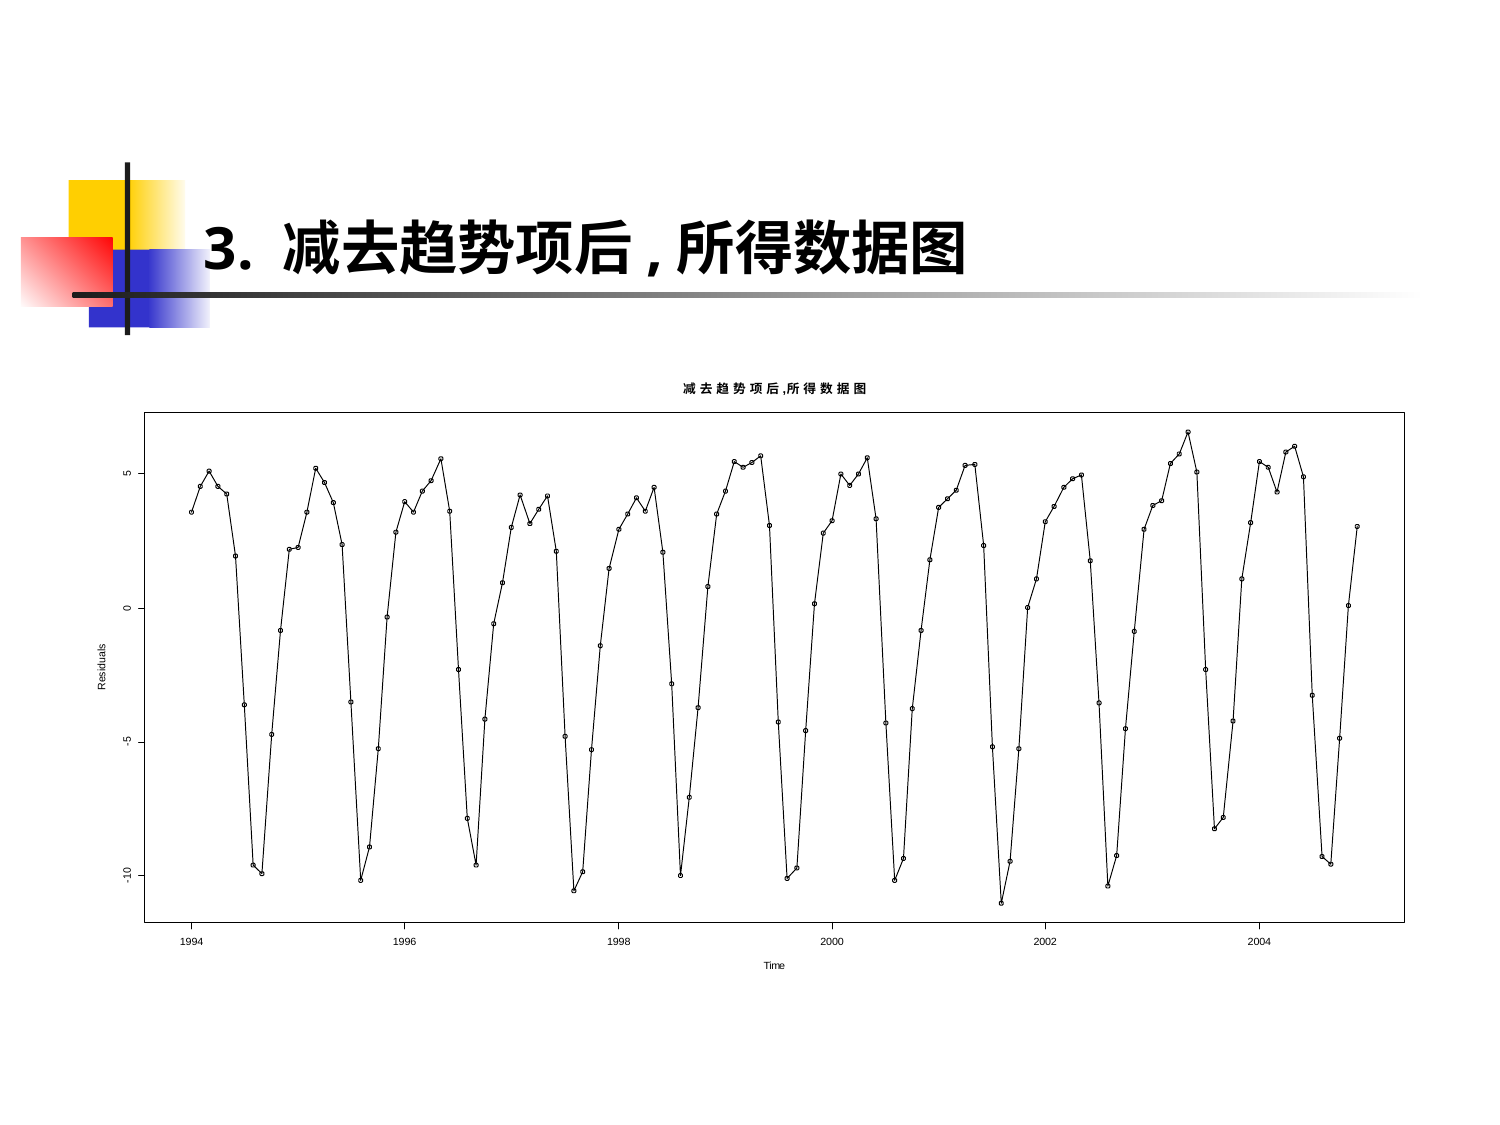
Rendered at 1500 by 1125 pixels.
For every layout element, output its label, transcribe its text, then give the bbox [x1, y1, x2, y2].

title 3. 减去趋势项后,所得数据图 [188, 101, 1468, 289]
picture [93, 363, 1430, 985]
